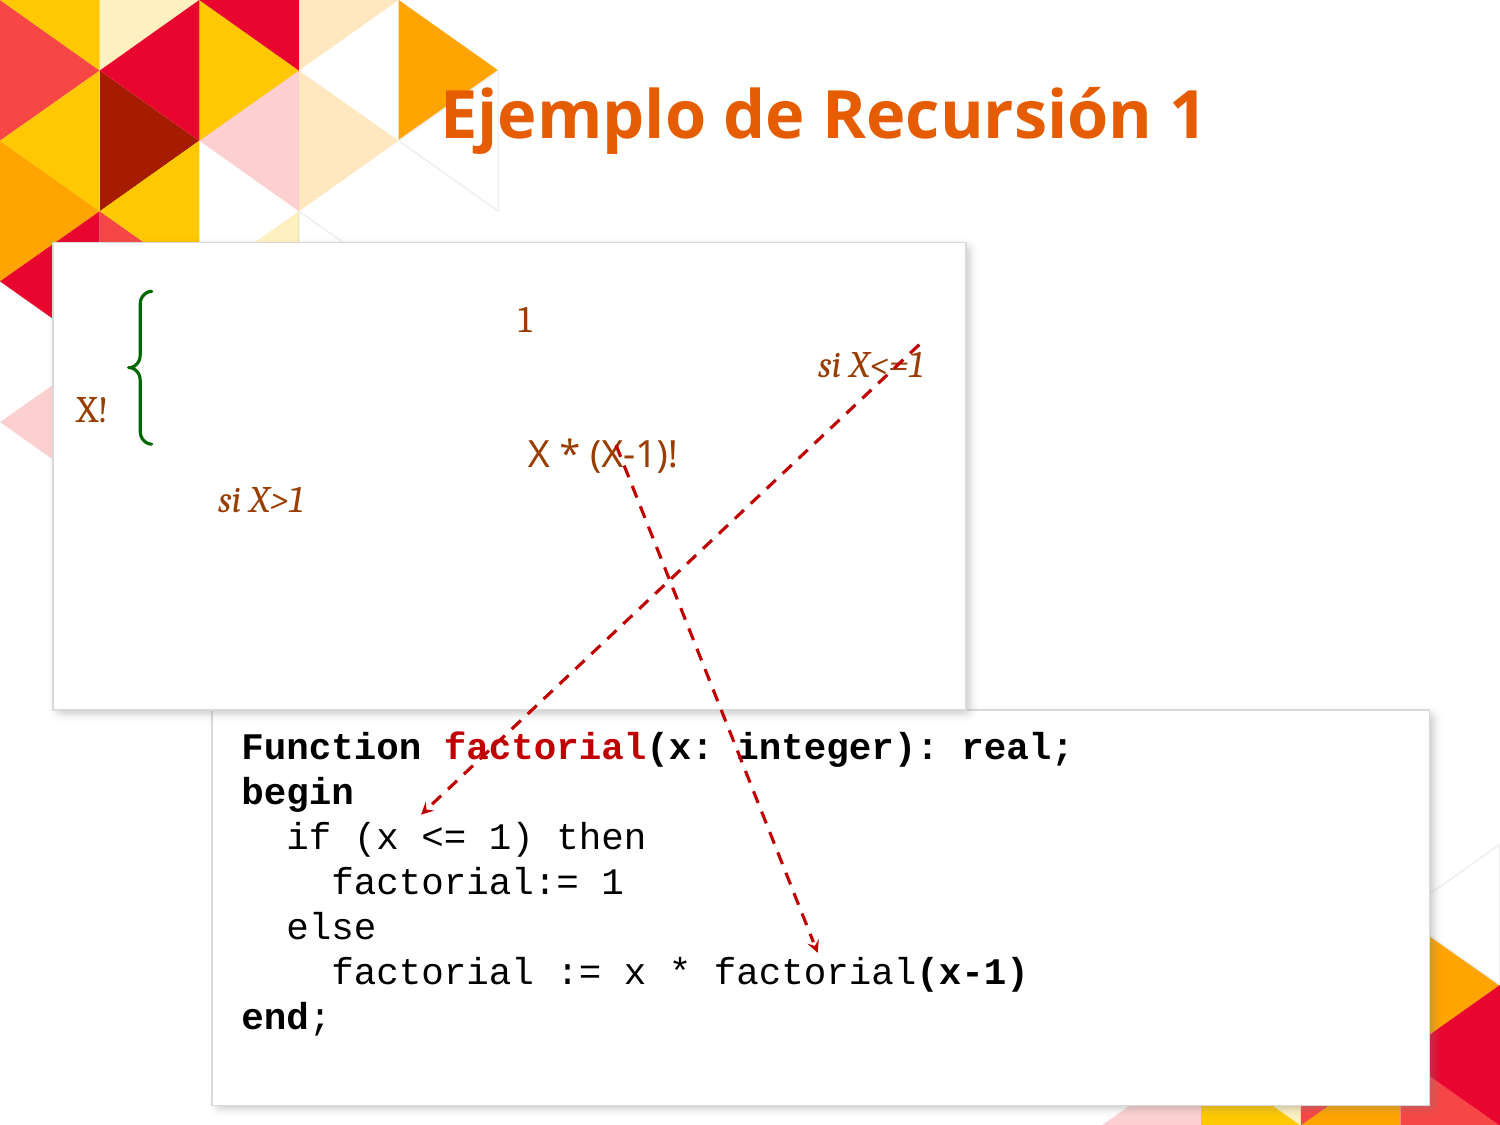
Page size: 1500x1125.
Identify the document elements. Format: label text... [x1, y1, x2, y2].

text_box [52, 242, 967, 711]
text_box Function factorial(x: integer): real; begin if (x <= 1) then factorial:= 1 else factorial := x * factorial(x-1) end; [212, 709, 1430, 1106]
text_box [421, 720, 522, 815]
text_box [725, 720, 819, 953]
title Ejemplo de Recursión 1 [425, 22, 1500, 161]
